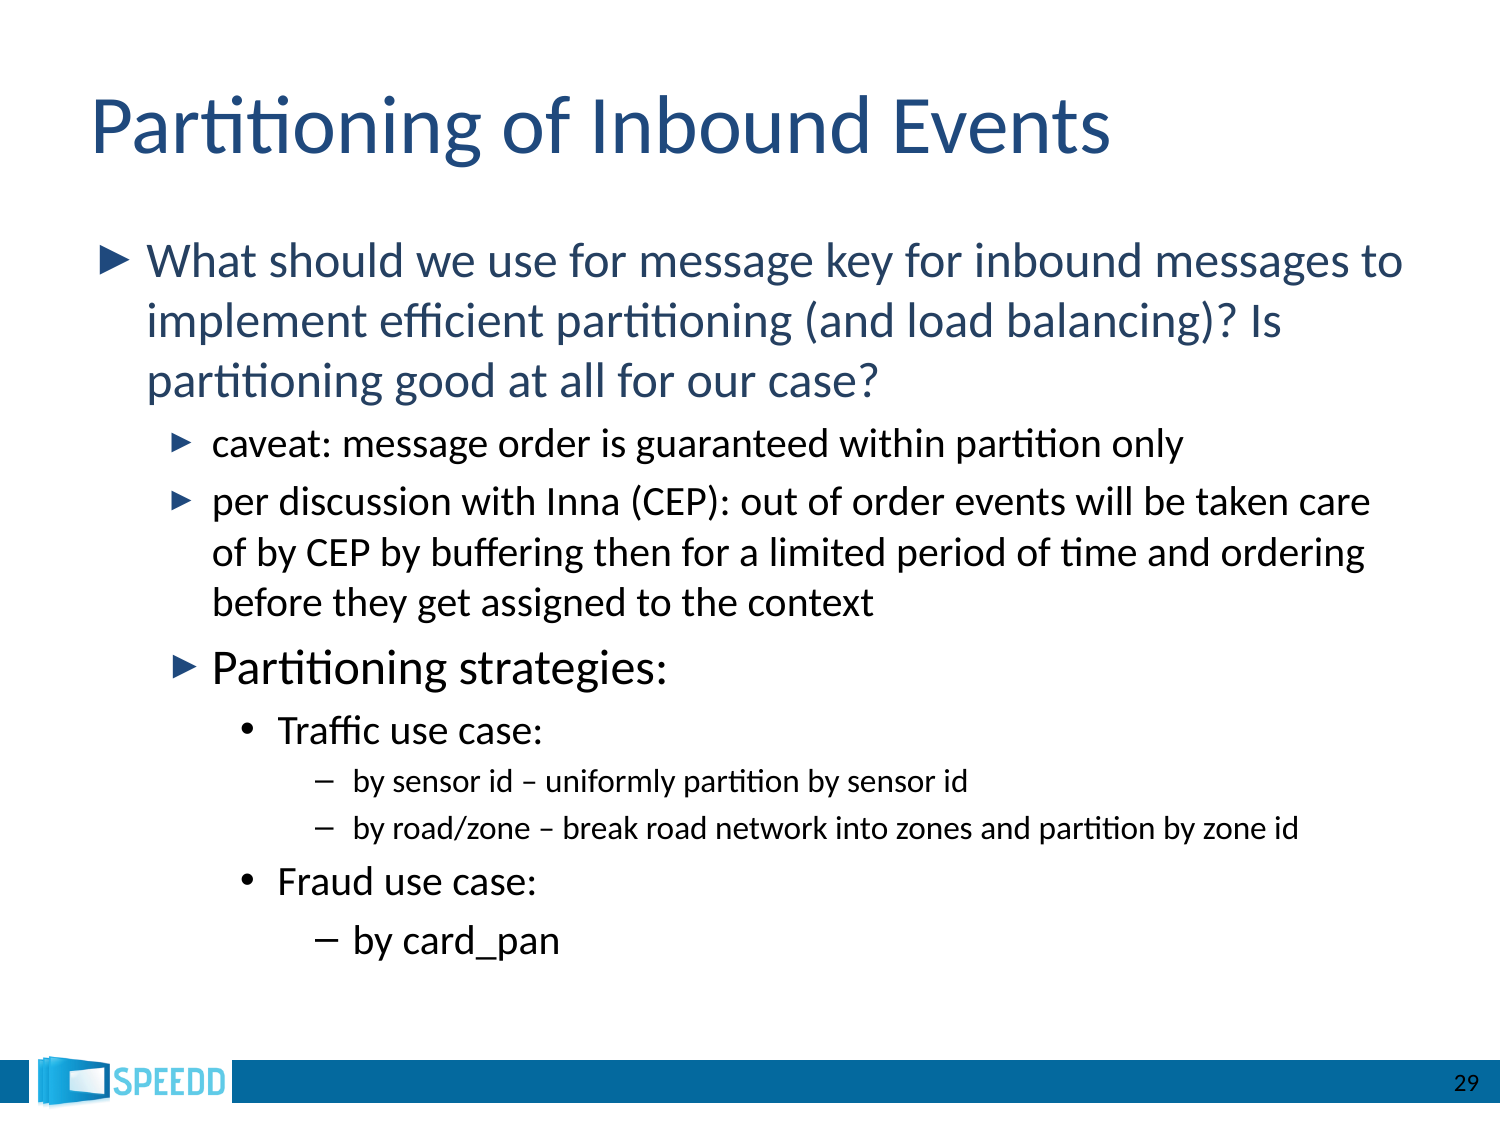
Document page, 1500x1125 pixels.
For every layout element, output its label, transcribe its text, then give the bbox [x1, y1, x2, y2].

list What should we use for message key for inbound messages to implement efficient partitioning (and load balancing)? Is partitioning good at all for our case? caveat: message order is guaranteed within partition only per discussion with Inna (CEP): out of order events will be taken care of by CEP by buffering then for a limited period of time and ordering before they get assigned to the context Partitioning strategies: Traffic use case: by sensor id – uniformly partition by sensor id by road/zone – break road network into zones and partition by zone id Fraud use case: by card_pan [75, 219, 1425, 1005]
picture [29, 1046, 232, 1116]
title Partitioning of Inbound Events [75, 45, 1425, 197]
slide_number 29 [1404, 1051, 1495, 1112]
